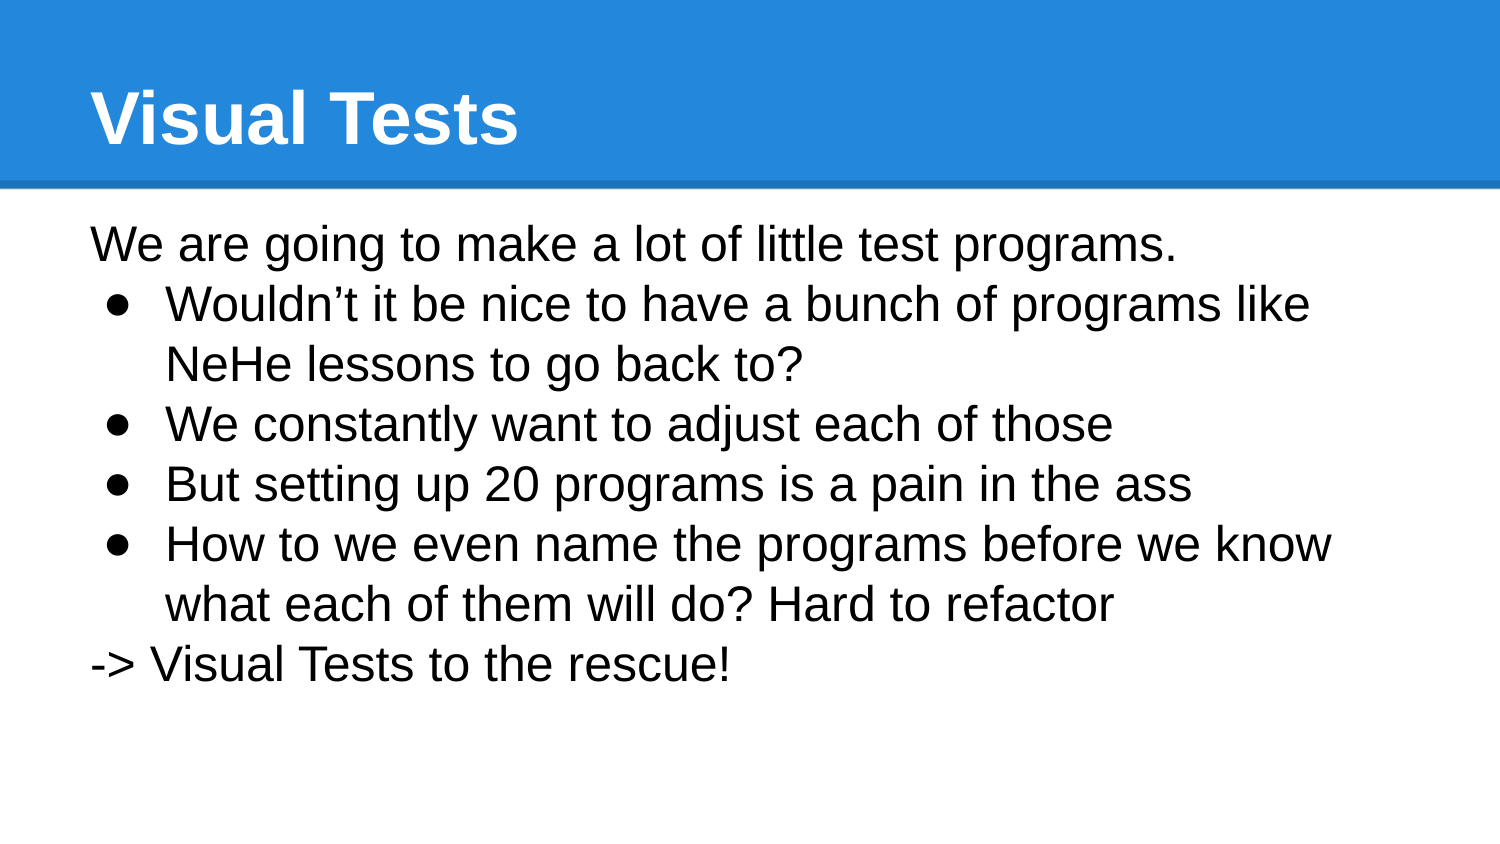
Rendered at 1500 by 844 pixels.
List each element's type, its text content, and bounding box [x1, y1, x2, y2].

title Visual Tests [75, 33, 1425, 175]
list We are going to make a lot of little test programs. Wouldn’t it be nice to have a bunch of programs like NeHe lessons to go back to? We constantly want to adjust each of those But setting up 20 programs is a pain in the ass How to we even name the programs before we know what each of them will do? Hard to refactor -> Visual Tests to the rescue! [75, 196, 1453, 808]
